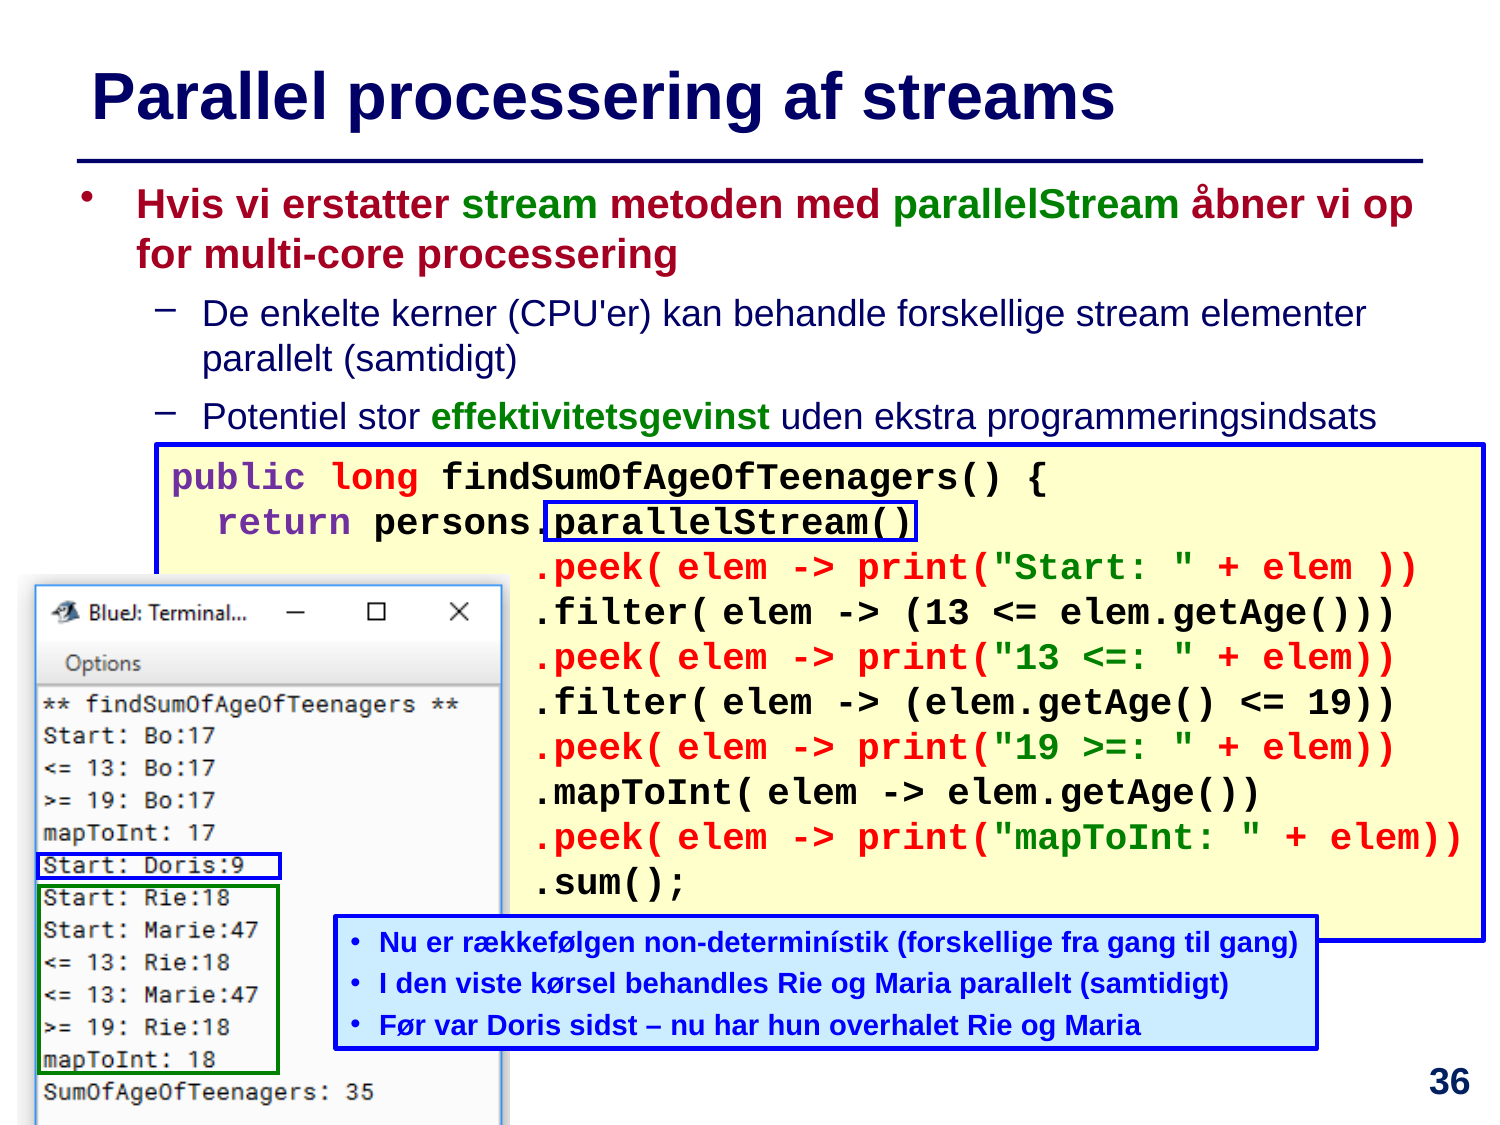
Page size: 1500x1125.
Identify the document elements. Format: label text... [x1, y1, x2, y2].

slide_number 36 [1399, 1050, 1500, 1125]
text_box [17, 574, 510, 1125]
title Parallel processering af streams [76, 37, 1483, 149]
text_box public long findSumOfAgeOfTeenagers() { return persons.parallelStream() .peek( elem -> print("Start: " + elem )) .filter( elem -> (13 <= elem.getAge())) .peek( elem -> print("13 <=: " + elem)) .filter( elem -> (elem.getAge() <= 19)) .peek( elem -> print("19 >=: " + elem)) .mapToInt( elem -> elem.getAge()) .peek( elem -> print("mapToInt: " + elem)) .sum(); } [156, 444, 1484, 941]
text_box Hvis vi erstatter stream metoden med parallelStream åbner vi op for multi-core processering De enkelte kerner (CPU'er) kan behandle forskellige stream elementer parallelt (samtidigt) Potentiel stor effektivitetsgevinst uden ekstra programmeringsindsats [64, 169, 1471, 394]
text_box [545, 501, 917, 540]
text_box Nu er rækkefølgen non-determinístik (forskellige fra gang til gang) I den viste kørsel behandles Rie og Maria parallelt (samtidigt) Før var Doris sidst – nu har hun overhalet Rie og Maria [514, 916, 1317, 1049]
